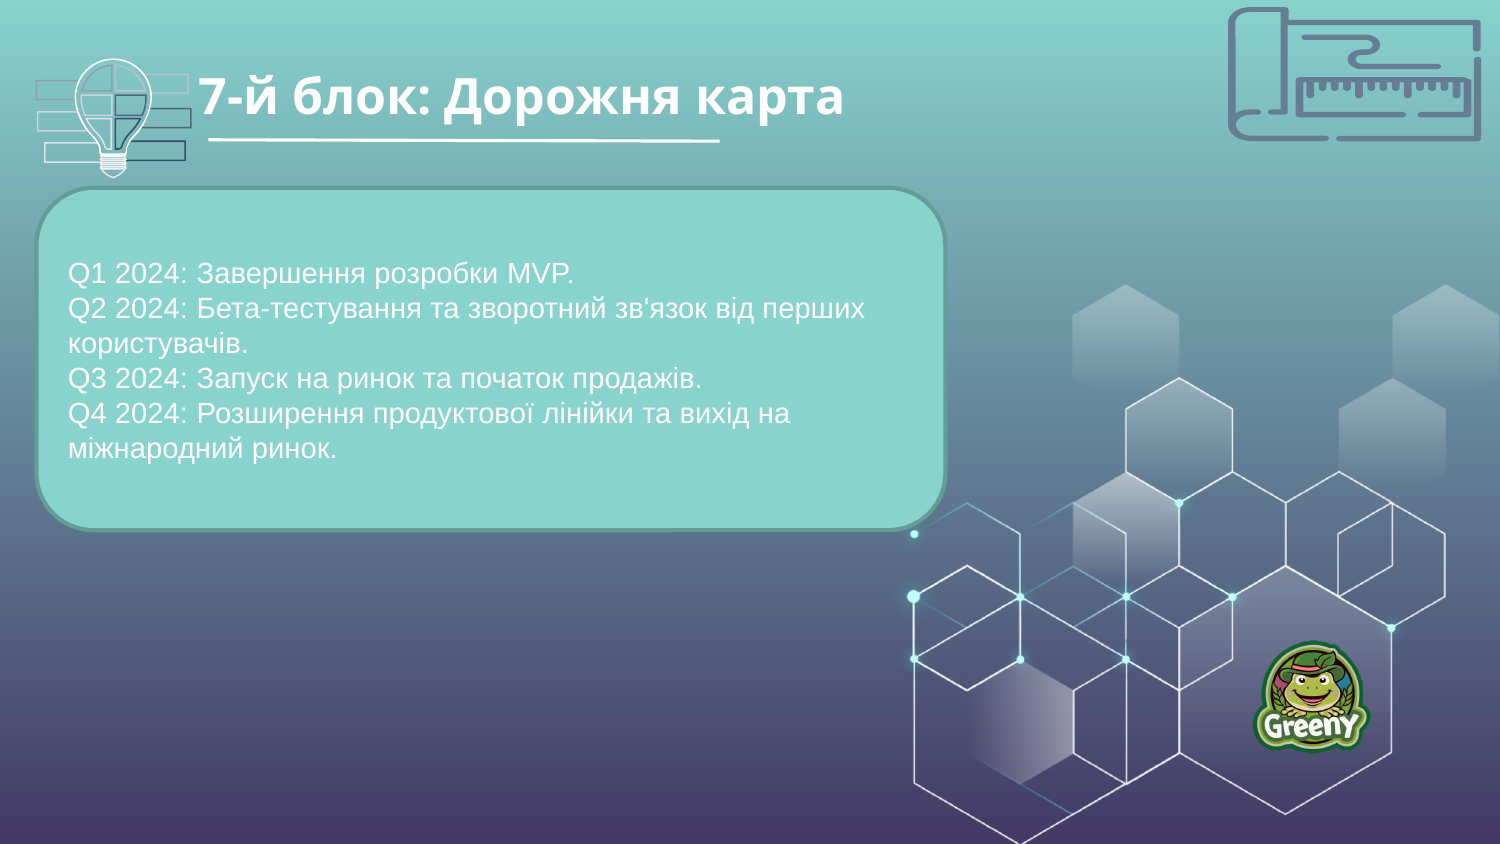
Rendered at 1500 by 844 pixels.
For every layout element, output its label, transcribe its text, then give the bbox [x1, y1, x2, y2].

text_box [1227, 6, 1482, 142]
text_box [36, 58, 192, 178]
picture [876, 284, 1498, 844]
text_box Q1 2024: Завершення розробки MVP. Q2 2024: Бета-тестування та зворотний зв'язок від перших користувачів. Q3 2024: Запуск на ринок та початок продажів. Q4 2024: Розширення продуктової лінійки та вихід на міжнародний ринок. [34, 185, 948, 533]
title 7-й блок: Дорожня карта [183, 29, 1222, 140]
